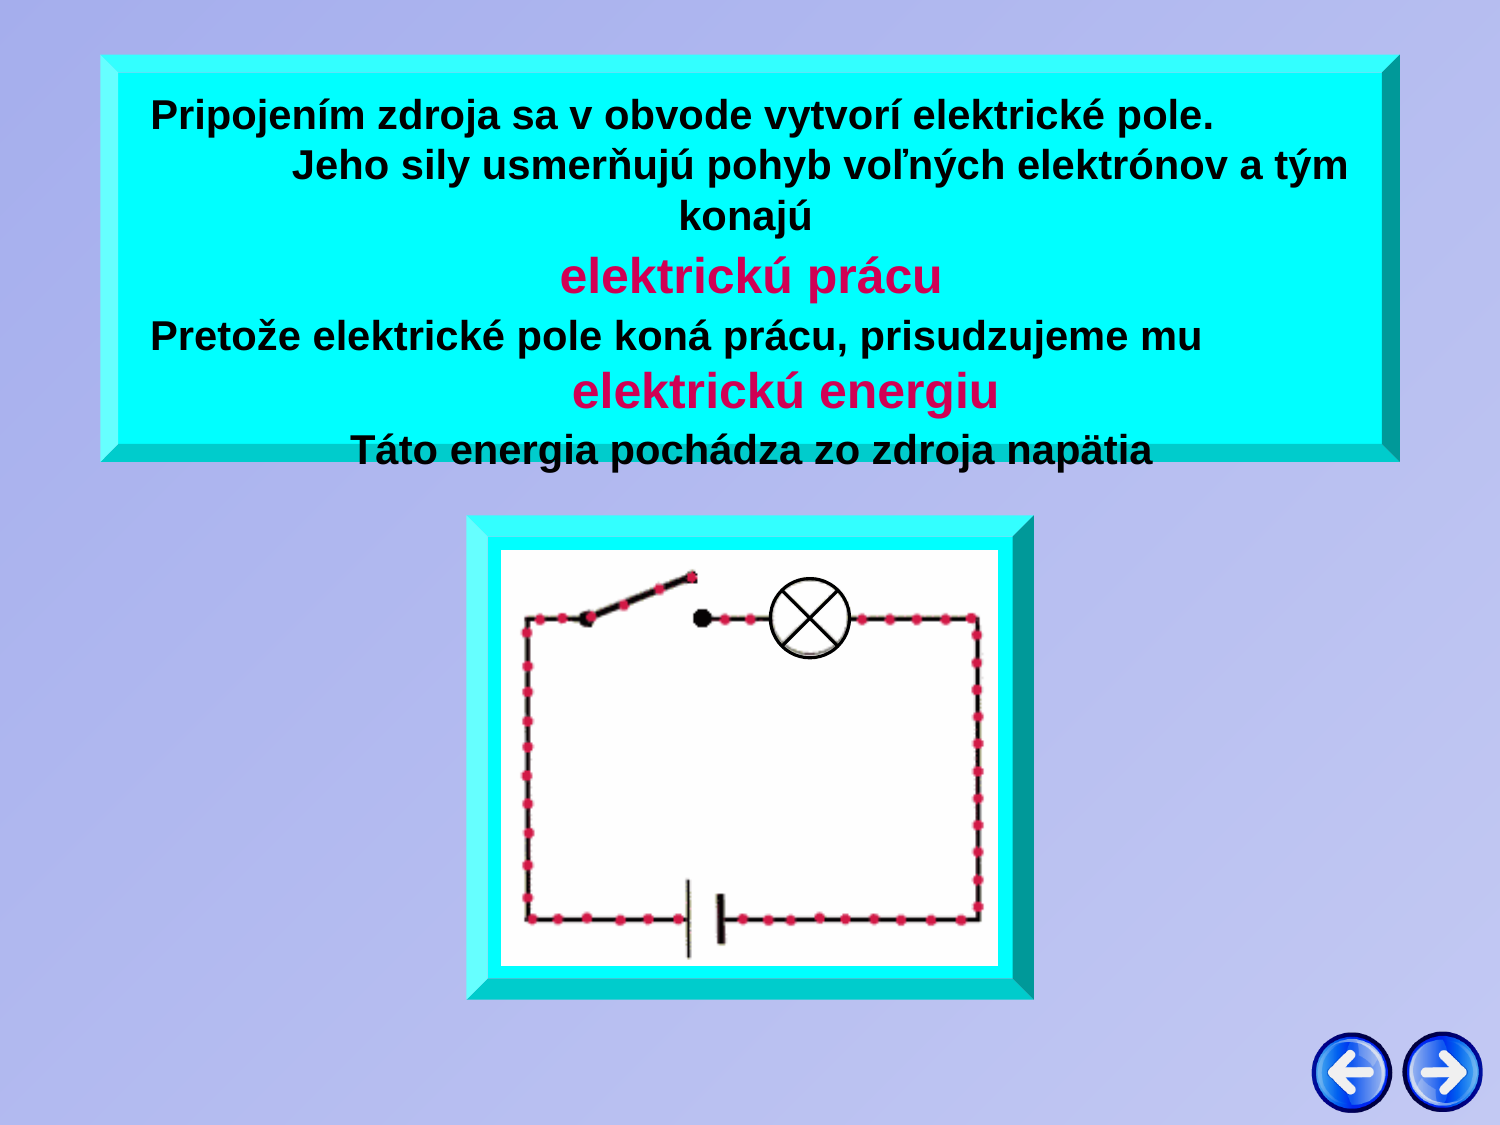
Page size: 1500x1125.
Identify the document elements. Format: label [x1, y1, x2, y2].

text_box [100, 54, 1400, 463]
picture [1310, 1031, 1394, 1114]
text_box [781, 588, 838, 648]
picture [1399, 1030, 1483, 1113]
text_box [466, 515, 1035, 1000]
